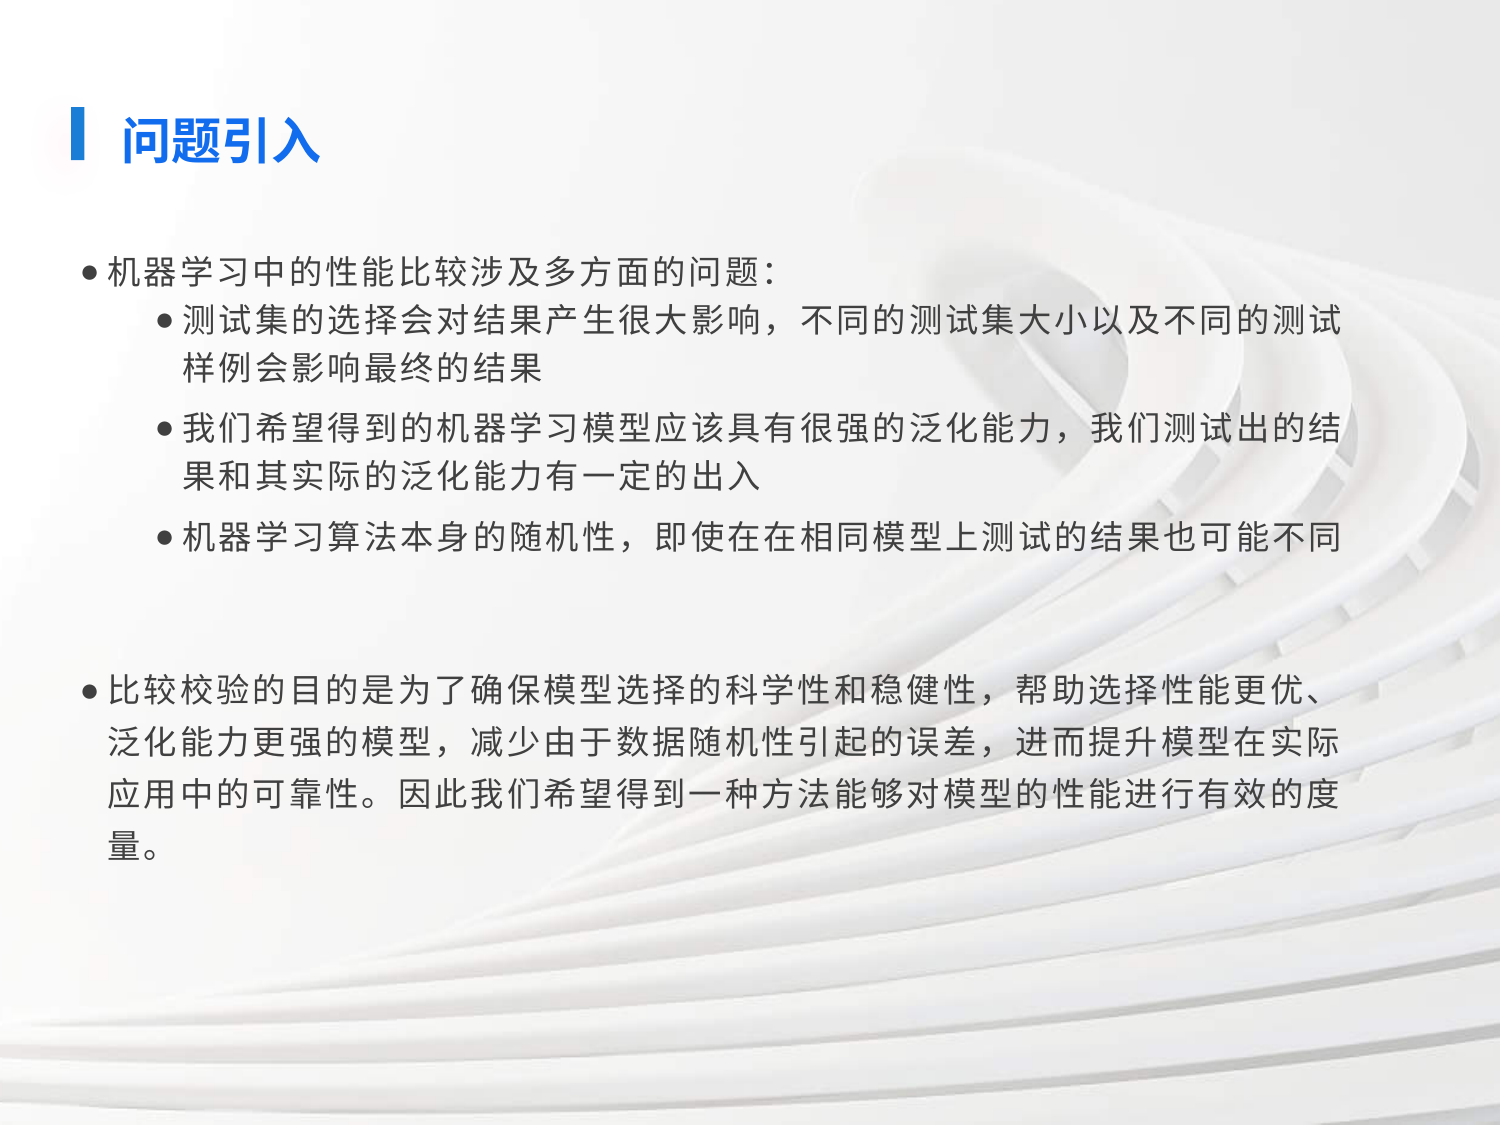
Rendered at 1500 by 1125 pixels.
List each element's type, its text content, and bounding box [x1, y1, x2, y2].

list 机器学习中的性能比较涉及多方面的问题： 测试集的选择会对结果产生很大影响，不同的测试集大小以及不同的测试样例会影响最终的结果 我们希望得到的机器学习模型应该具有很强的泛化能力，我们测试出的结果和其实际的泛化能力有一定的出入 机器学习算法本身的随机性，即使在在相同模型上测试的结果也可能不同 比较校验的目的是为了确保模型选择的科学性和稳健性，帮助选择性能更优、泛化能力更强的模型，减少由于数据随机性引起的误差，进而提升模型在实际应用中的可靠性。因此我们希望得到一种方法能够对模型的性能进行有效的度量。 [64, 231, 1394, 839]
title 问题引入 [106, 97, 1415, 170]
picture [0, 0, 1500, 1125]
